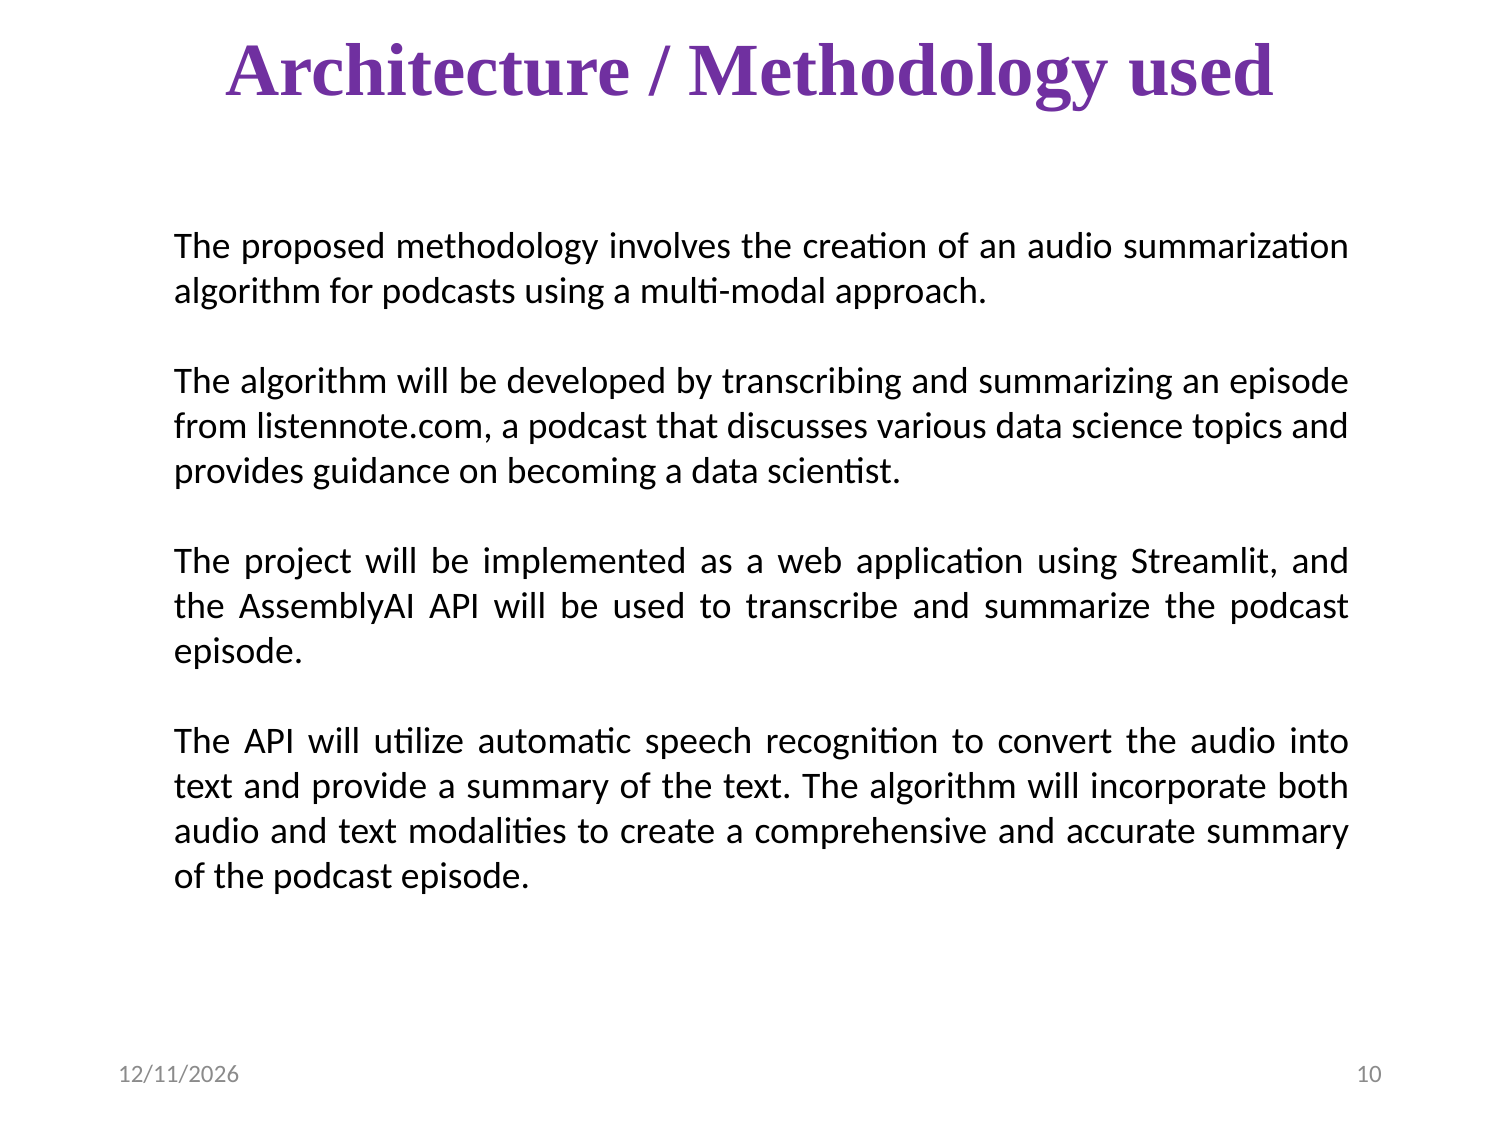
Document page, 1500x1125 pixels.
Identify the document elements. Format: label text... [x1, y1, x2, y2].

slide_number 10 [1059, 1042, 1397, 1103]
title Architecture / Methodology used [103, 27, 1397, 115]
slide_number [103, 1042, 441, 1103]
text_box The proposed methodology involves the creation of an audio summarization algorithm for podcasts using a multi-modal approach. The algorithm will be developed by transcribing and summarizing an episode from listennote.com, a podcast that discusses various data science topics and provides guidance on becoming a data scientist. The project will be implemented as a web application using Streamlit, and the AssemblyAI API will be used to transcribe and summarize the podcast episode. The API will utilize automatic speech recognition to convert the audio into text and provide a summary of the text. The algorithm will incorporate both audio and text modalities to create a comprehensive and accurate summary of the podcast episode. [159, 214, 1366, 904]
